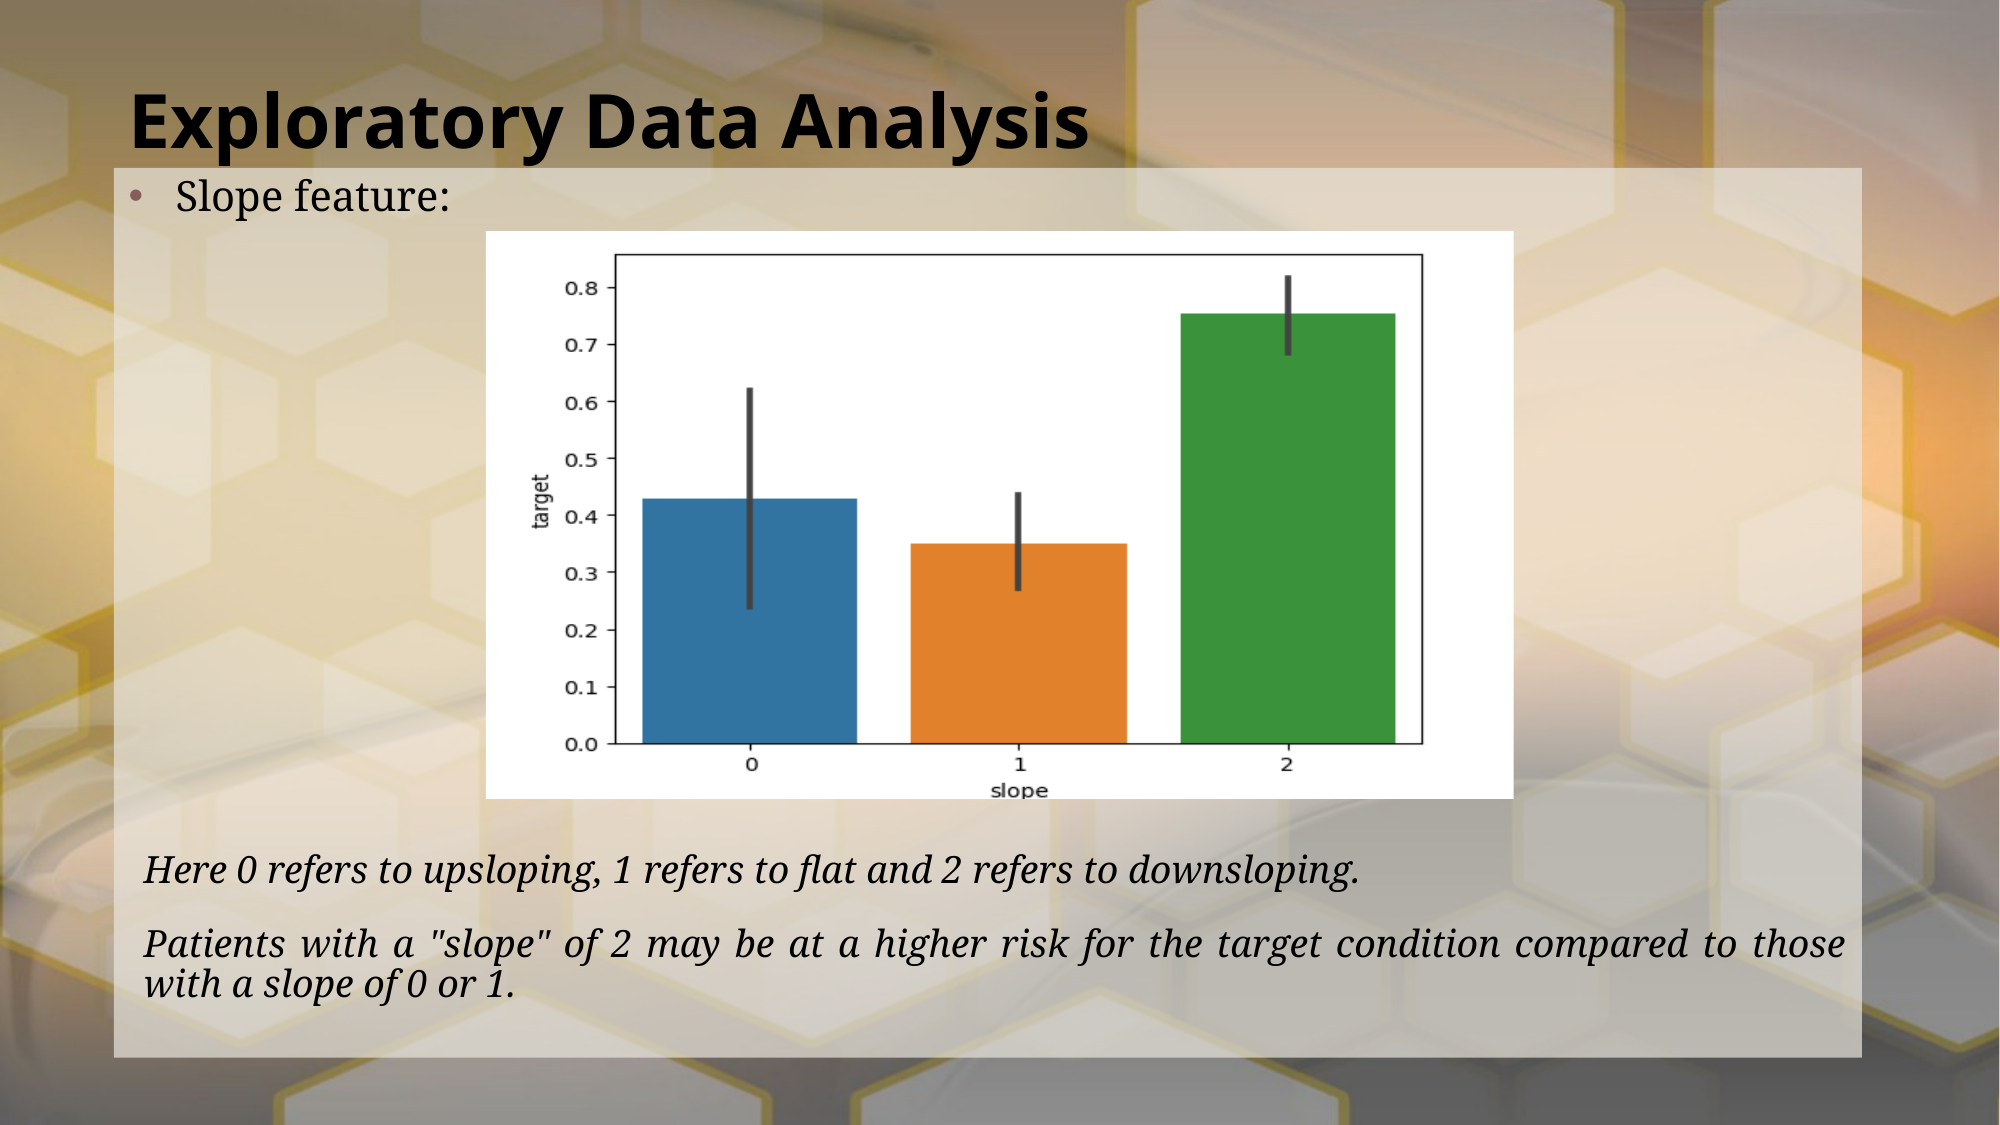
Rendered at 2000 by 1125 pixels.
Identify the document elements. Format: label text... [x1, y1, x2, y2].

title Exploratory Data Analysis [113, 62, 1788, 167]
list Slope feature: Here 0 refers to upsloping, 1 refers to flat and 2 refers to downsloping. Patients with a "slope" of 2 may be at a higher risk for the target condition compared to those with a slope of 0 or 1. [113, 167, 1862, 1058]
picture [0, 0, 2000, 1125]
